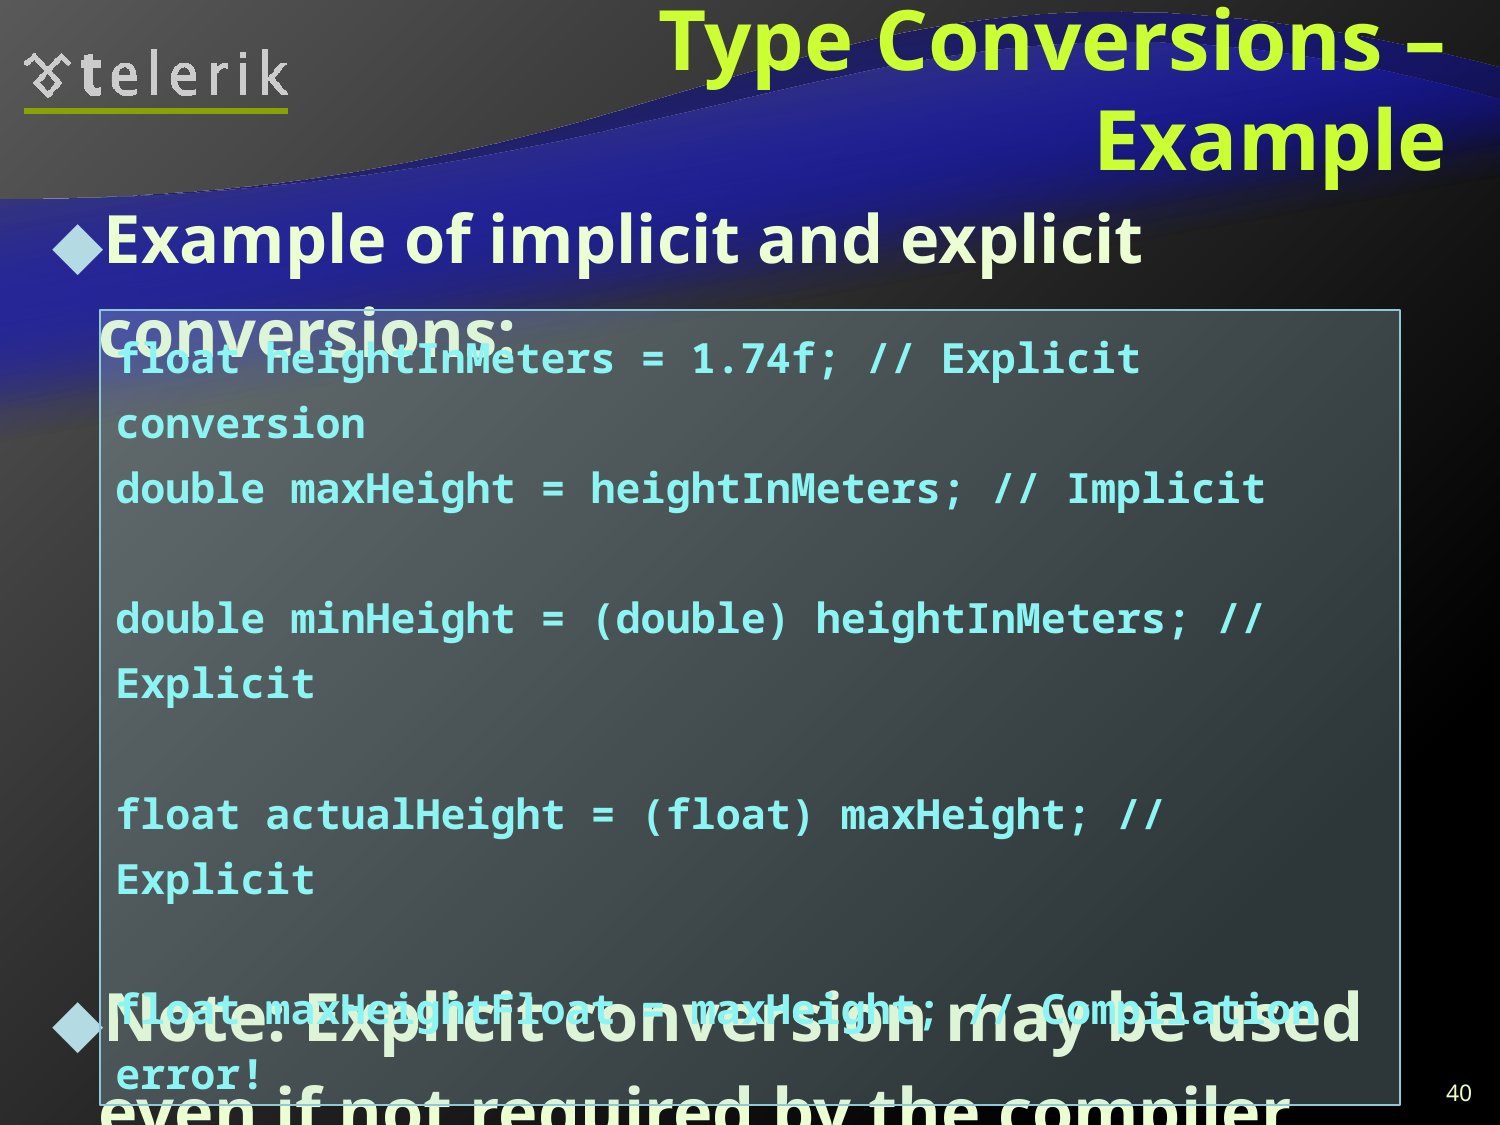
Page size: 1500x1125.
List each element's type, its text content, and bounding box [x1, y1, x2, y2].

list Example of implicit and explicit conversions: Note: Explicit conversion may be used even if not required by the compiler [37, 174, 1463, 1100]
picture [24, 49, 288, 114]
title Type Conversions – Example [300, 12, 1463, 163]
text_box float heightInMeters = 1.74f; // Explicit conversion double maxHeight = heightInMeters; // Implicit double minHeight = (double) heightInMeters; // Explicit float actualHeight = (float) maxHeight; // Explicit float maxHeightFloat = maxHeight; // Compilation error! [100, 309, 1400, 1105]
slide_number ‹#› [1412, 1074, 1488, 1113]
